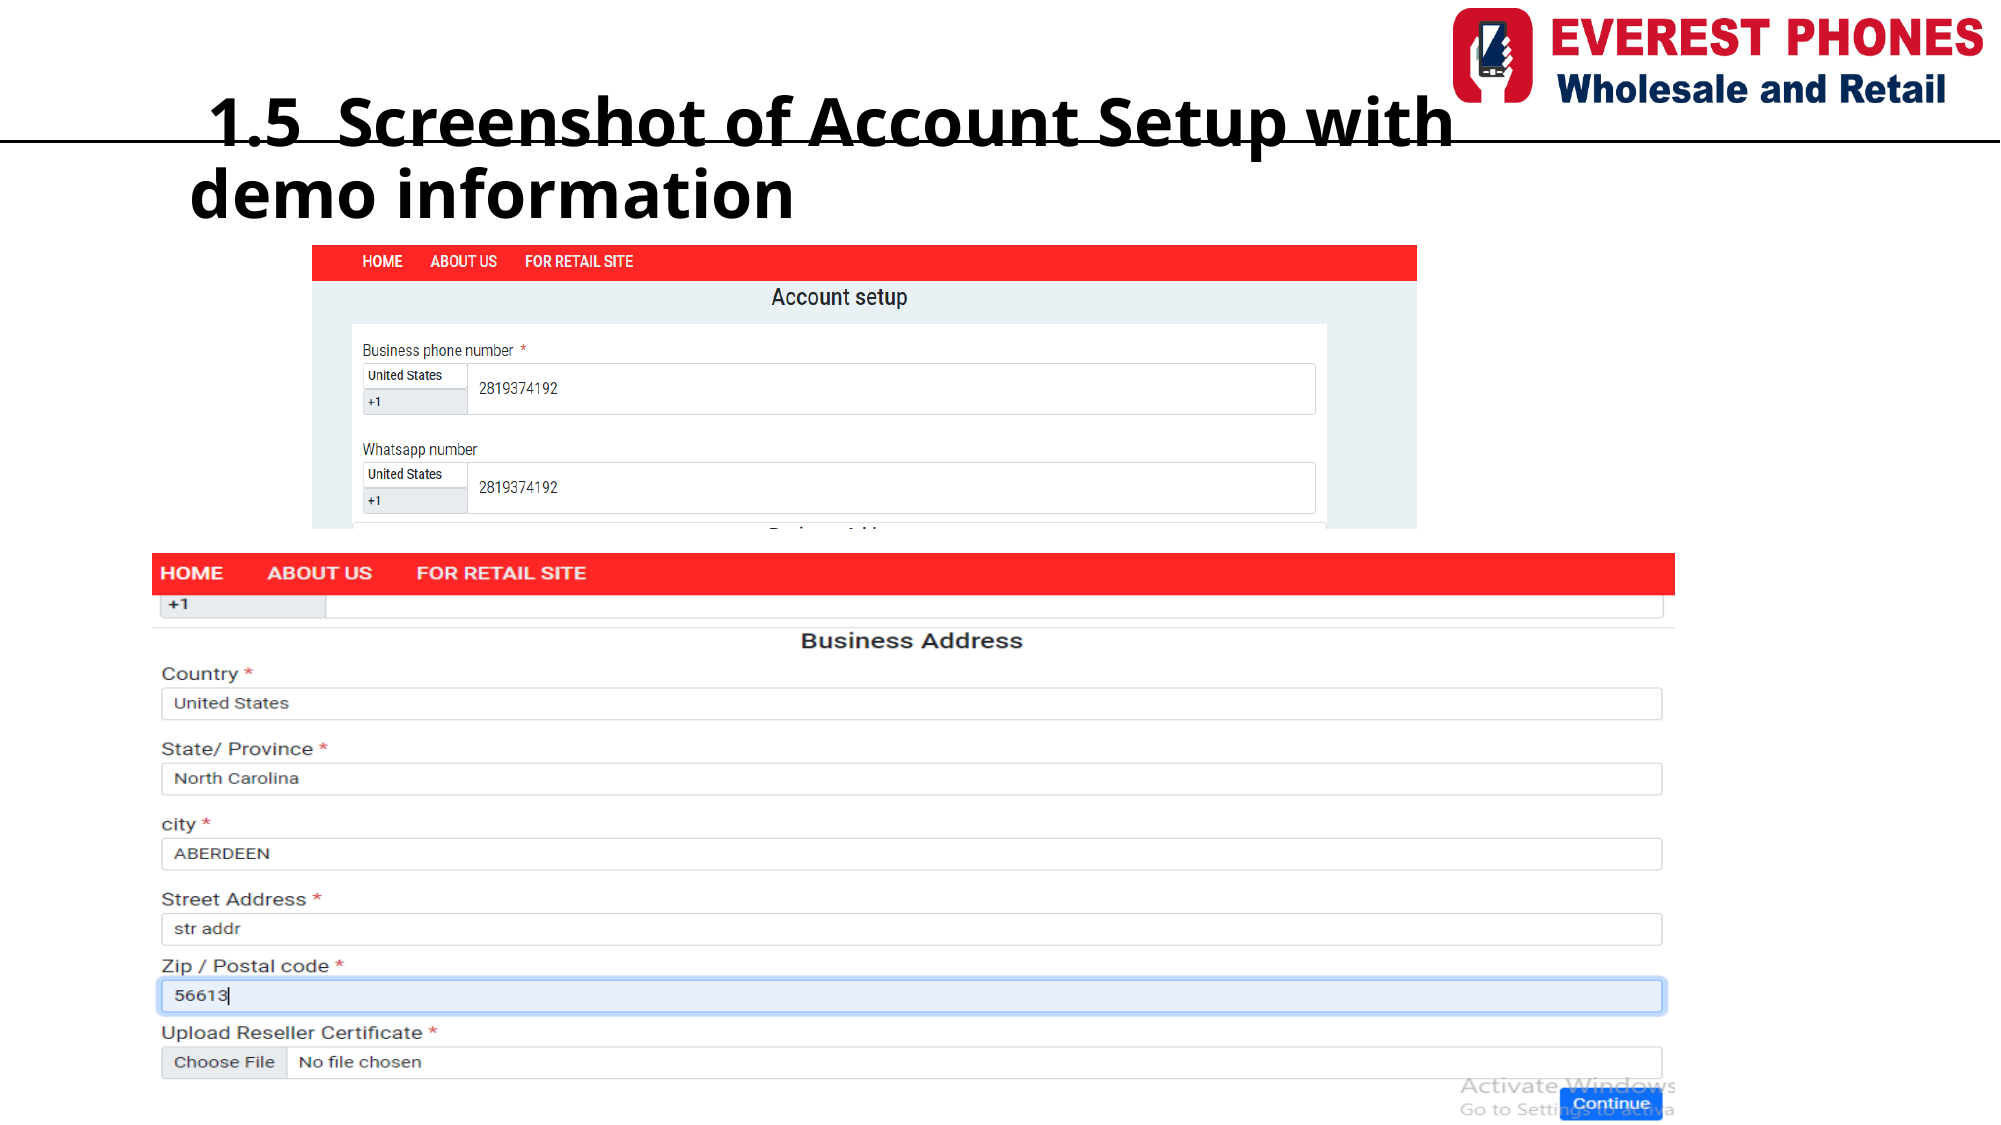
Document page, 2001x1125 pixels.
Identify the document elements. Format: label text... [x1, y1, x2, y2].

picture [152, 549, 1675, 1125]
title 1.5 Screenshot of Account Setup with demo information [174, 80, 1675, 140]
title 1.5 Screenshot of Account Setup with demo information [174, 143, 1675, 239]
picture [312, 245, 1417, 529]
picture [1453, 8, 1983, 103]
subtitle [23, 239, 1983, 1102]
